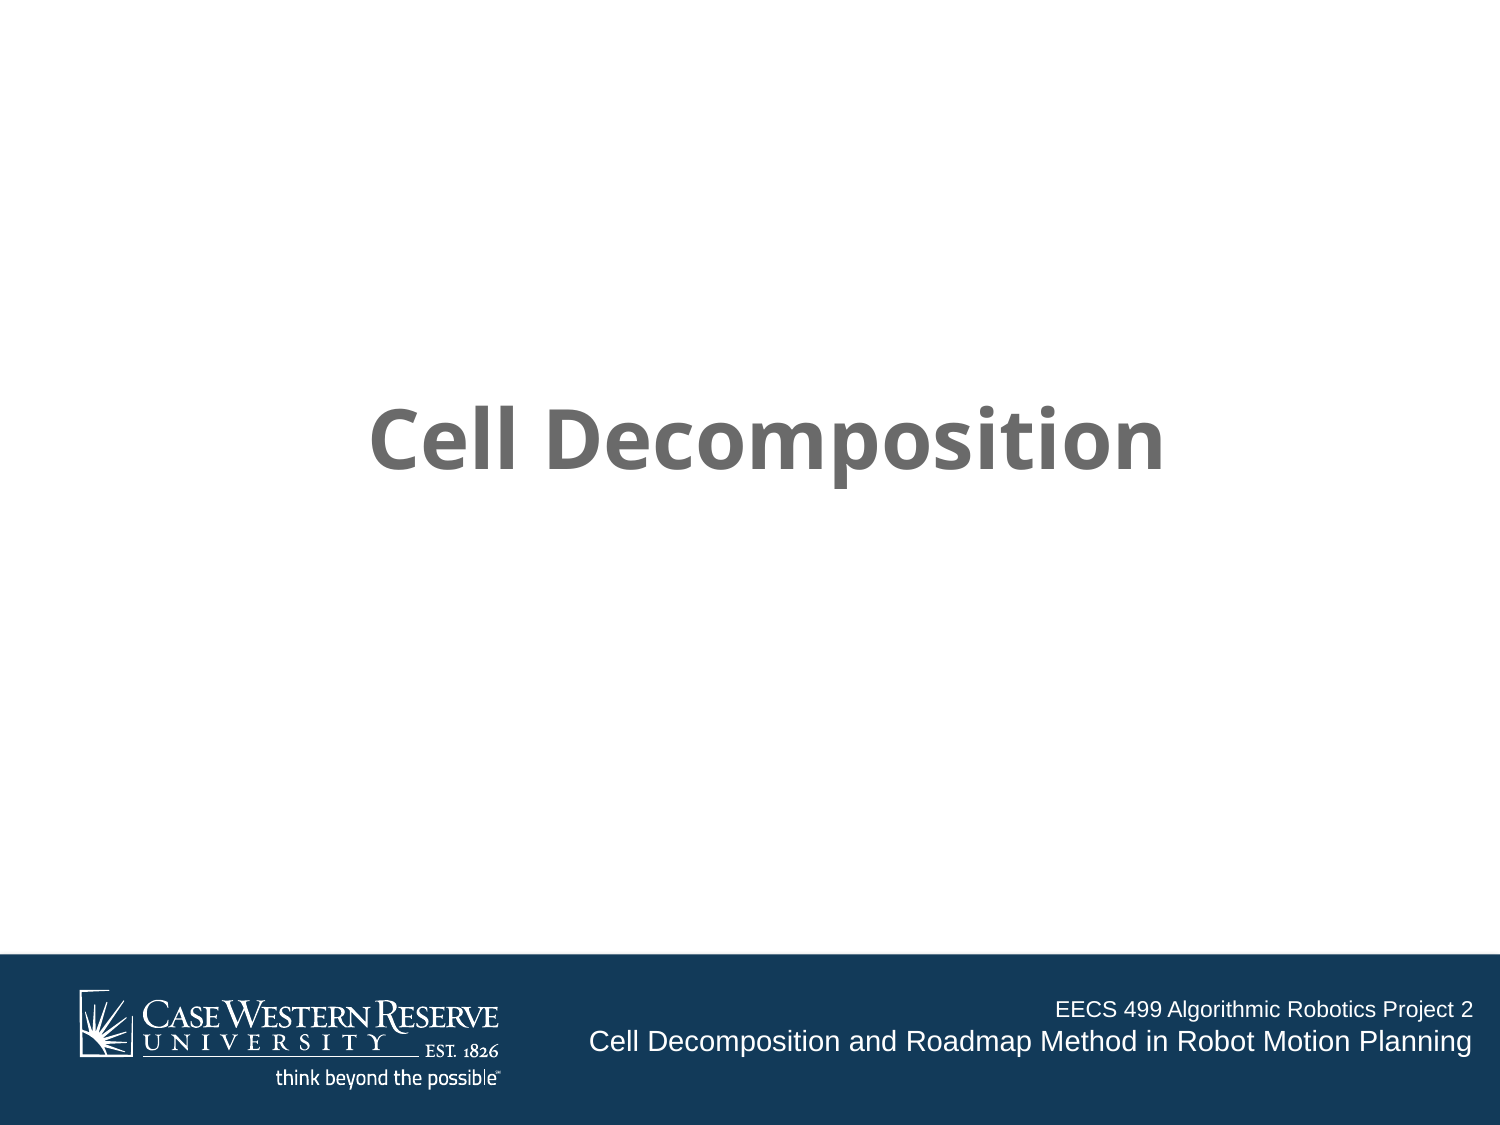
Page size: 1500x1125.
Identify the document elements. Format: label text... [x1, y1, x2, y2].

text_box Cell Decomposition [252, 379, 1283, 590]
